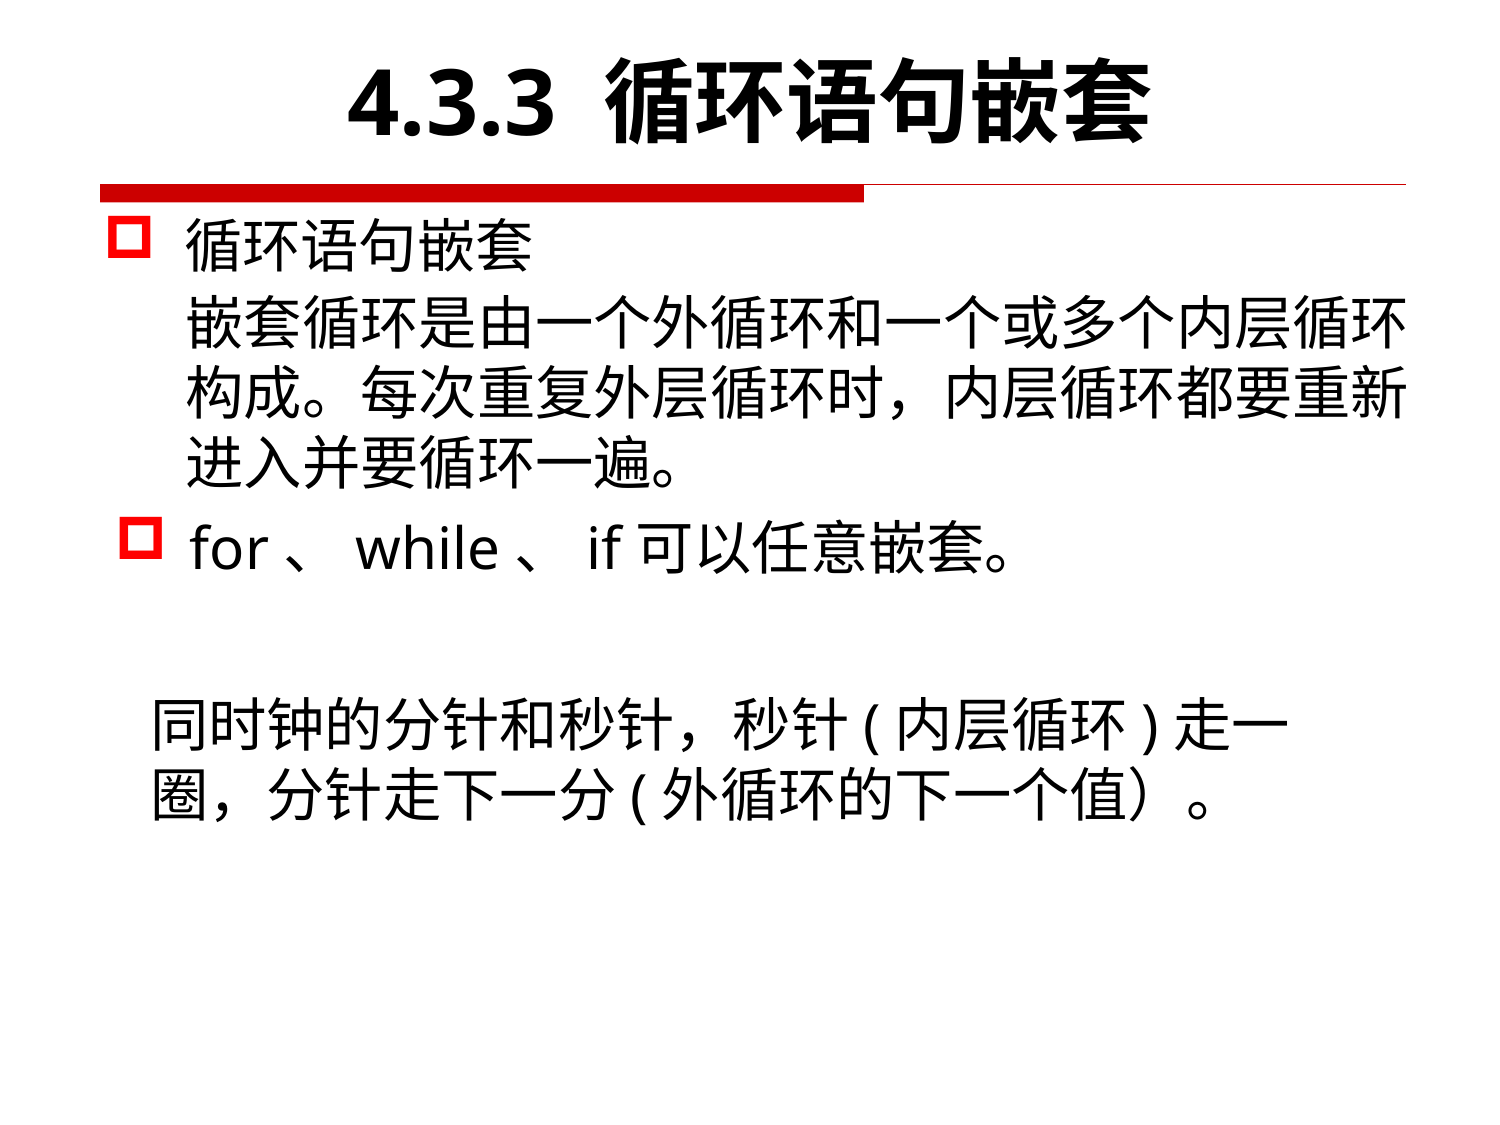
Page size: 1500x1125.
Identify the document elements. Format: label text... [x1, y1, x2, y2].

text_box 同时钟的分针和秒针，秒针(内层循环)走一圈，分针走下一分(外循环的下一个值）。 [135, 680, 1353, 836]
text_box 嵌套循环是由一个外循环和一个或多个内层循环构成。每次重复外层循环时，内层循环都要重新进入并要循环一遍。 [171, 279, 1426, 503]
text_box 4.3.3 循环语句嵌套 [94, 0, 1407, 161]
text_box for、while、if可以任意嵌套。 [100, 503, 1459, 589]
text_box 循环语句嵌套 [88, 184, 1141, 287]
